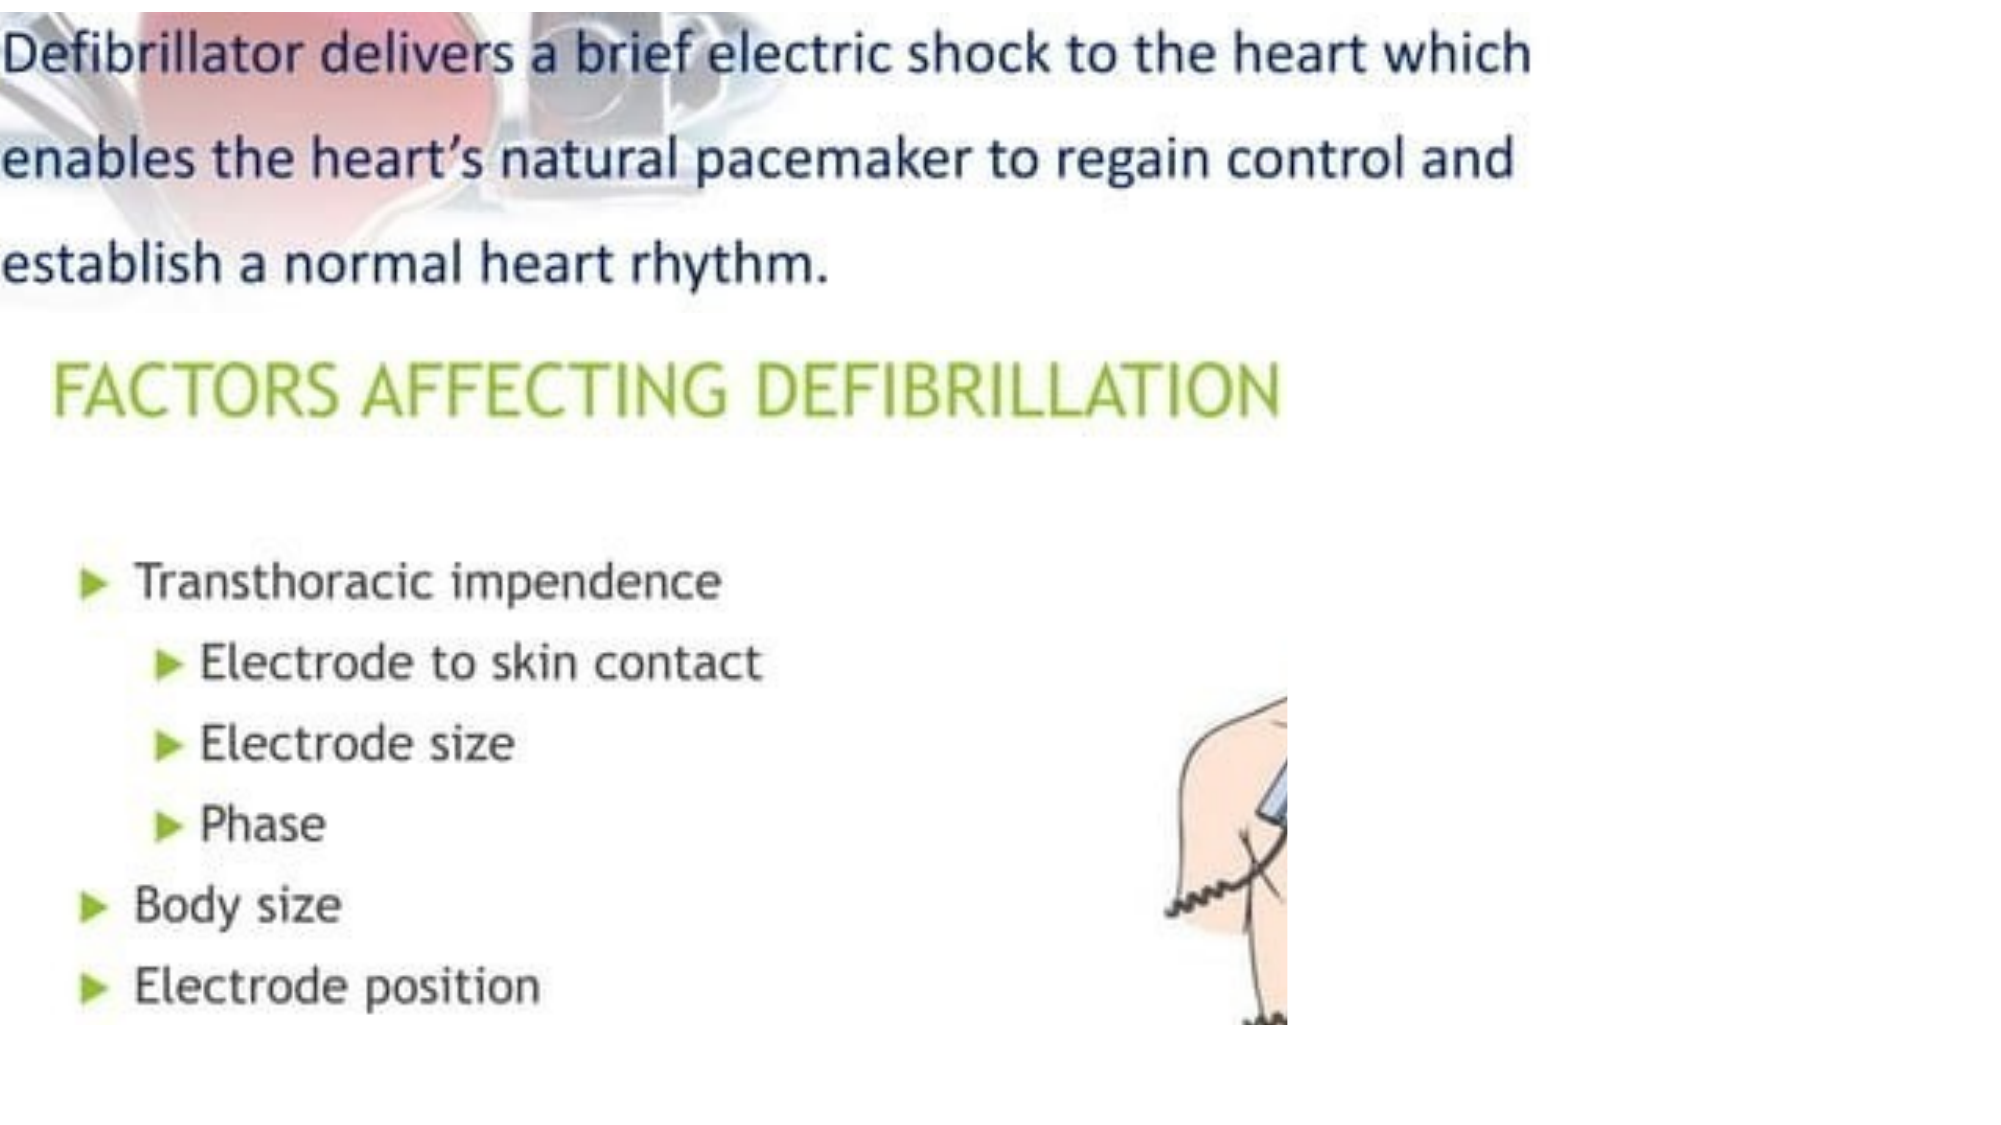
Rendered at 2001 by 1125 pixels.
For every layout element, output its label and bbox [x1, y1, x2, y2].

picture [0, 12, 1551, 313]
picture [49, 349, 1288, 1026]
